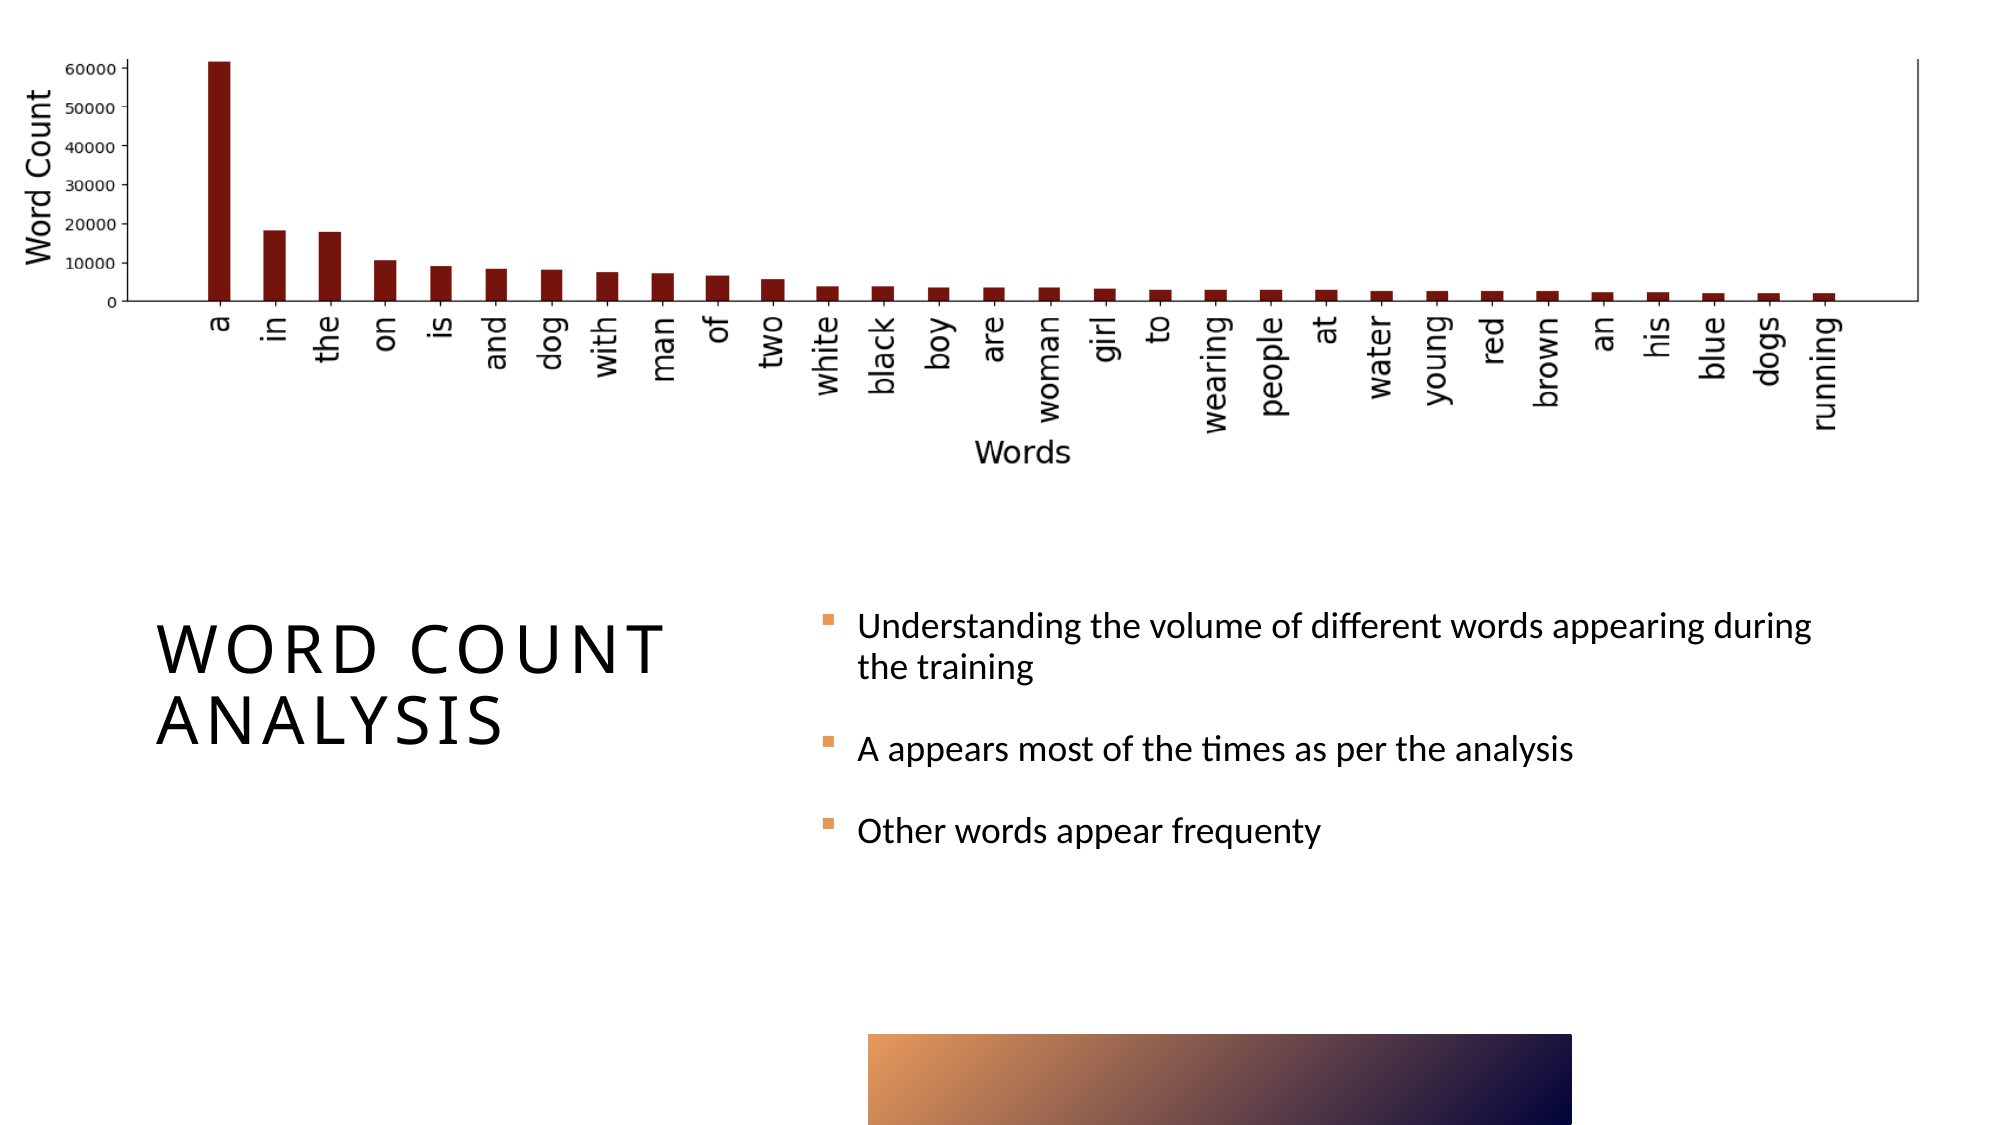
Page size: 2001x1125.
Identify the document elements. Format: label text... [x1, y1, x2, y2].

picture [0, 58, 1925, 467]
list Understanding the volume of different words appearing during the training A appears most of the times as per the analysis Other words appear frequenty [804, 598, 1829, 1125]
title Word Count Analysis [141, 543, 913, 824]
